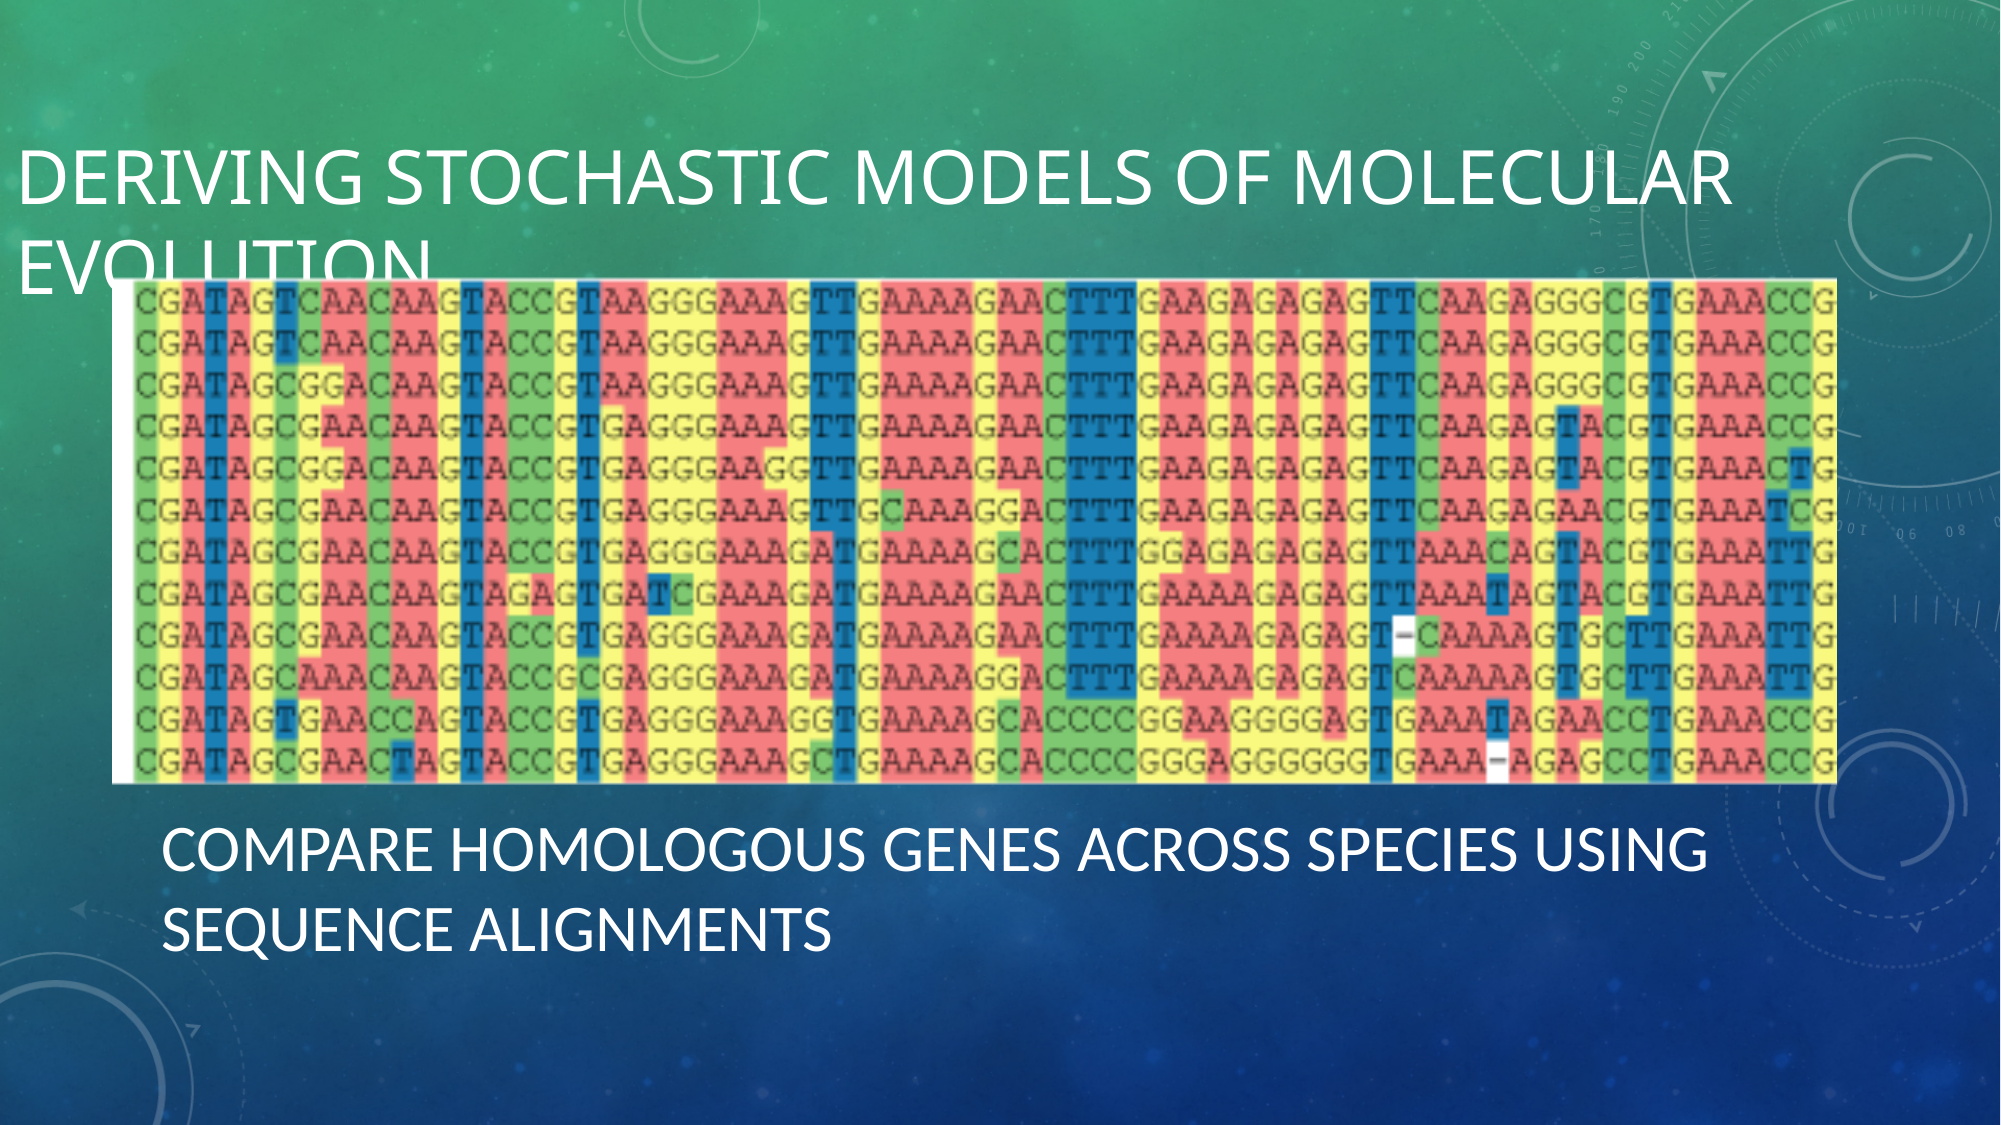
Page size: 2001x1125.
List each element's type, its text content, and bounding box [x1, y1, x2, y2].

title Deriving stochastic models of molecular evolution [0, 99, 1970, 339]
text_box COMPARE HOMOLOGOUS GENES ACROSS SPECIES USING SEQUENCE ALIGNMENTS [147, 797, 1895, 972]
picture [0, 0, 2001, 1125]
